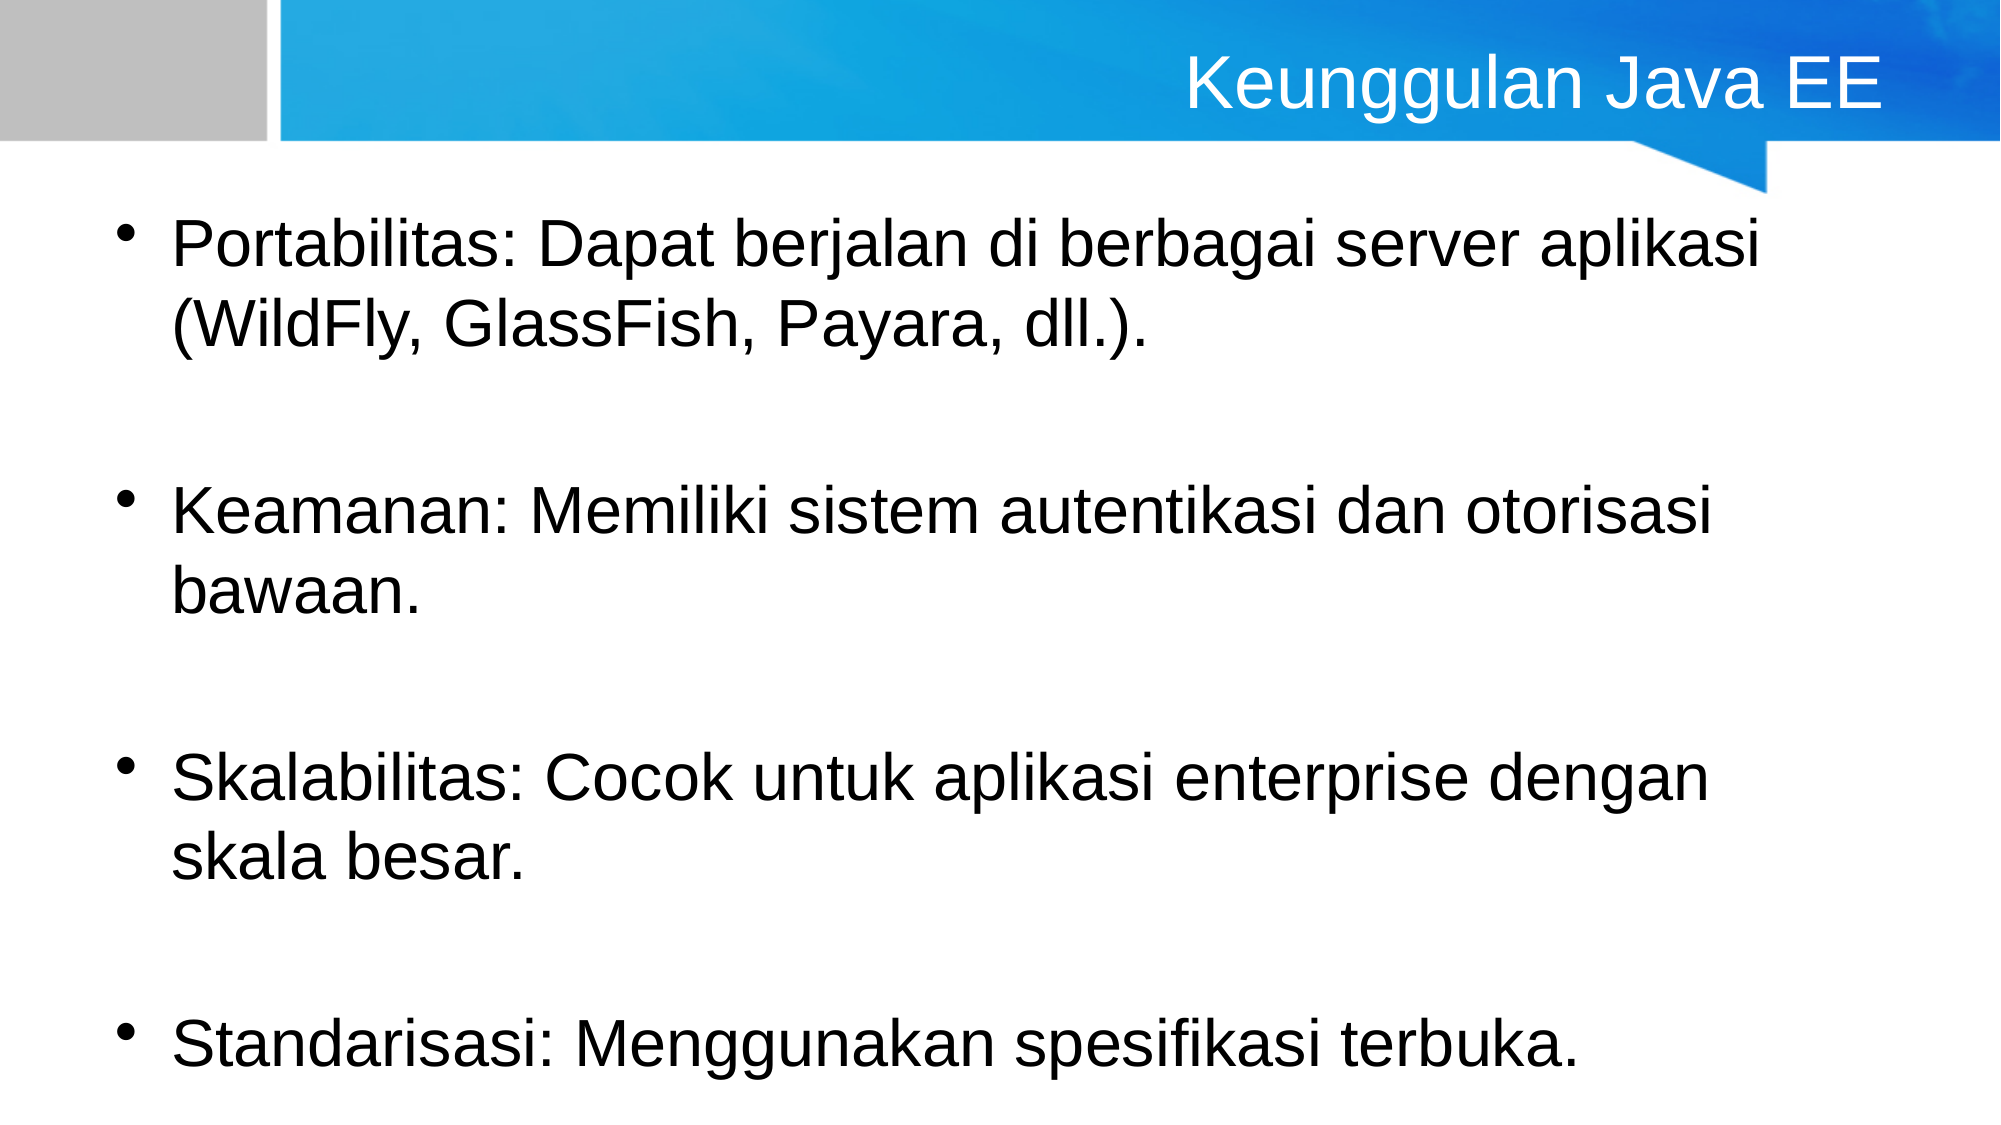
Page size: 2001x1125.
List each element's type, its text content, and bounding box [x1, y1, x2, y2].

picture [0, 0, 2000, 1125]
title Keunggulan Java EE [99, 30, 1901, 127]
list Portabilitas: Dapat berjalan di berbagai server aplikasi (WildFly, GlassFish, Payara, dll.). Keamanan: Memiliki sistem autentikasi dan otorisasi bawaan. Skalabilitas: Cocok untuk aplikasi enterprise dengan skala besar. Standarisasi: Menggunakan spesifikasi terbuka. [99, 192, 1901, 1006]
